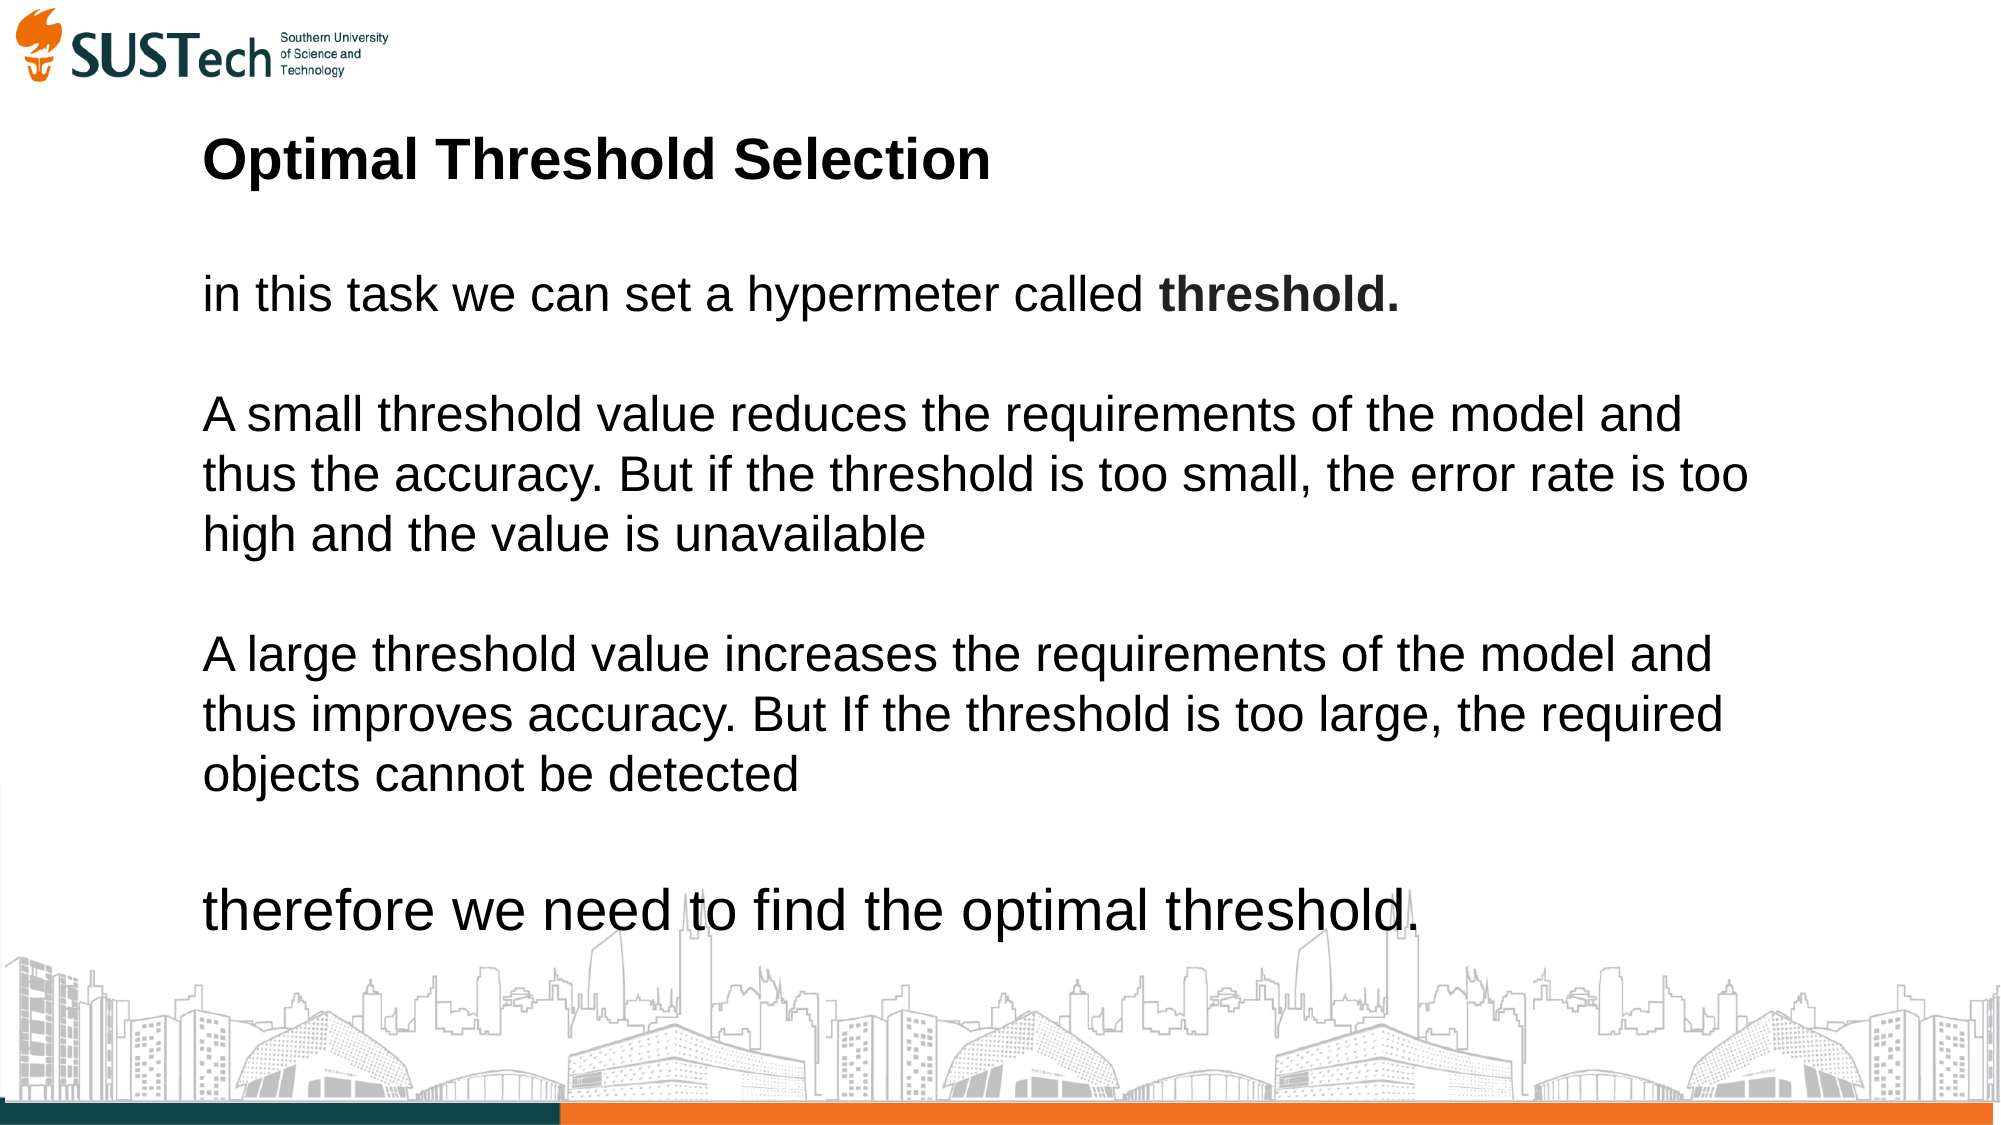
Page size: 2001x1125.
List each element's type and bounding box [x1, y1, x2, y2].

text_box [0, 0, 2000, 1125]
